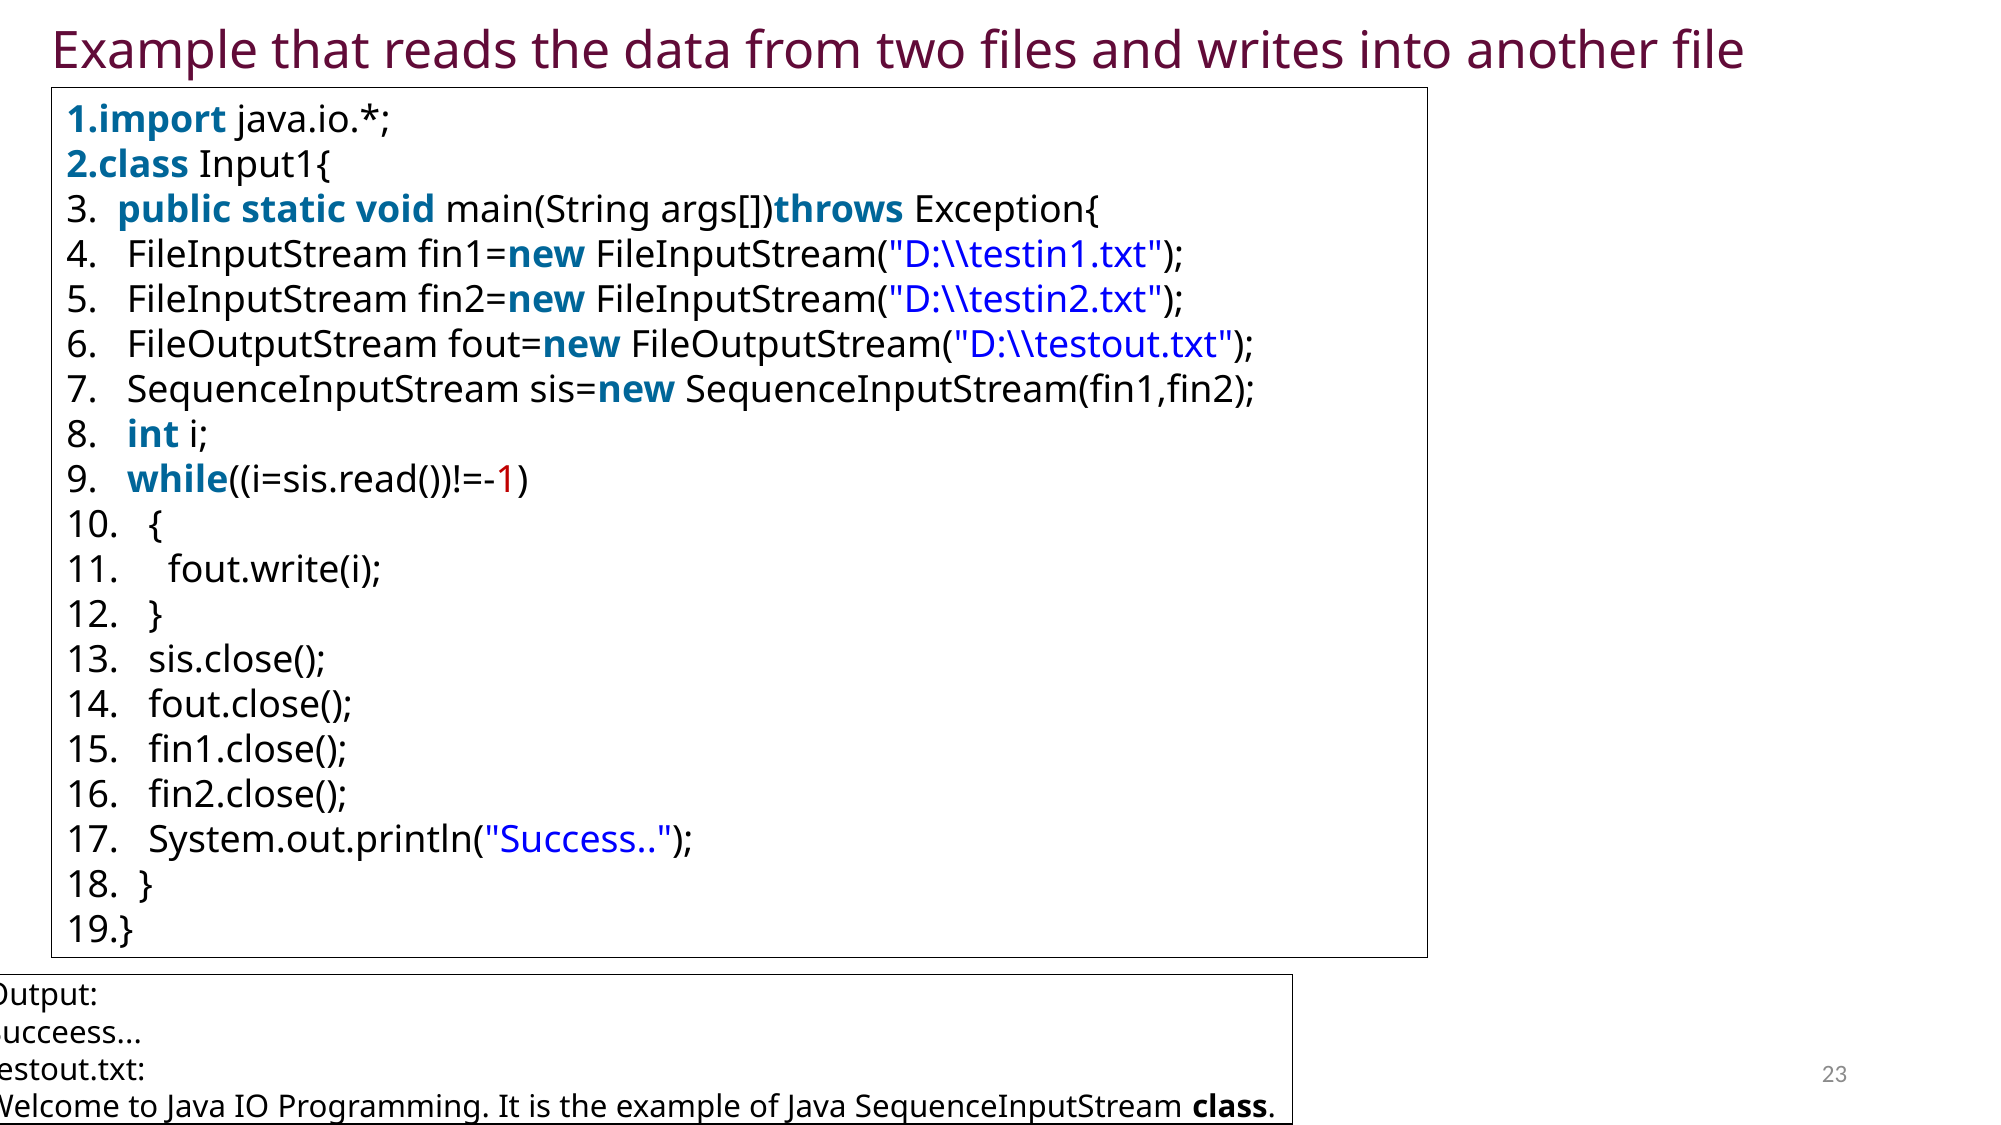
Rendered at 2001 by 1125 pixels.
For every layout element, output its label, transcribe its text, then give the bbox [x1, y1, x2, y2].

text_box Output: Succeess... testout.txt: Welcome to Java IO Programming. It is the example of Java SequenceInputStream class. [0, 974, 1293, 1125]
title Example that reads the data from two files and writes into another file [36, 15, 1913, 88]
text_box import java.io.*; class Input1{ public static void main(String args[])throws Exception{ FileInputStream fin1=new FileInputStream("D:\\testin1.txt"); FileInputStream fin2=new FileInputStream("D:\\testin2.txt"); FileOutputStream fout=new FileOutputStream("D:\\testout.txt"); SequenceInputStream sis=new SequenceInputStream(fin1,fin2); int i; while((i=sis.read())!=-1) { fout.write(i); } sis.close(); fout.close(); fin1.close(); fin2.close(); System.out.println("Success.."); } } [51, 87, 1428, 958]
slide_number 23 [1412, 1042, 1863, 1103]
